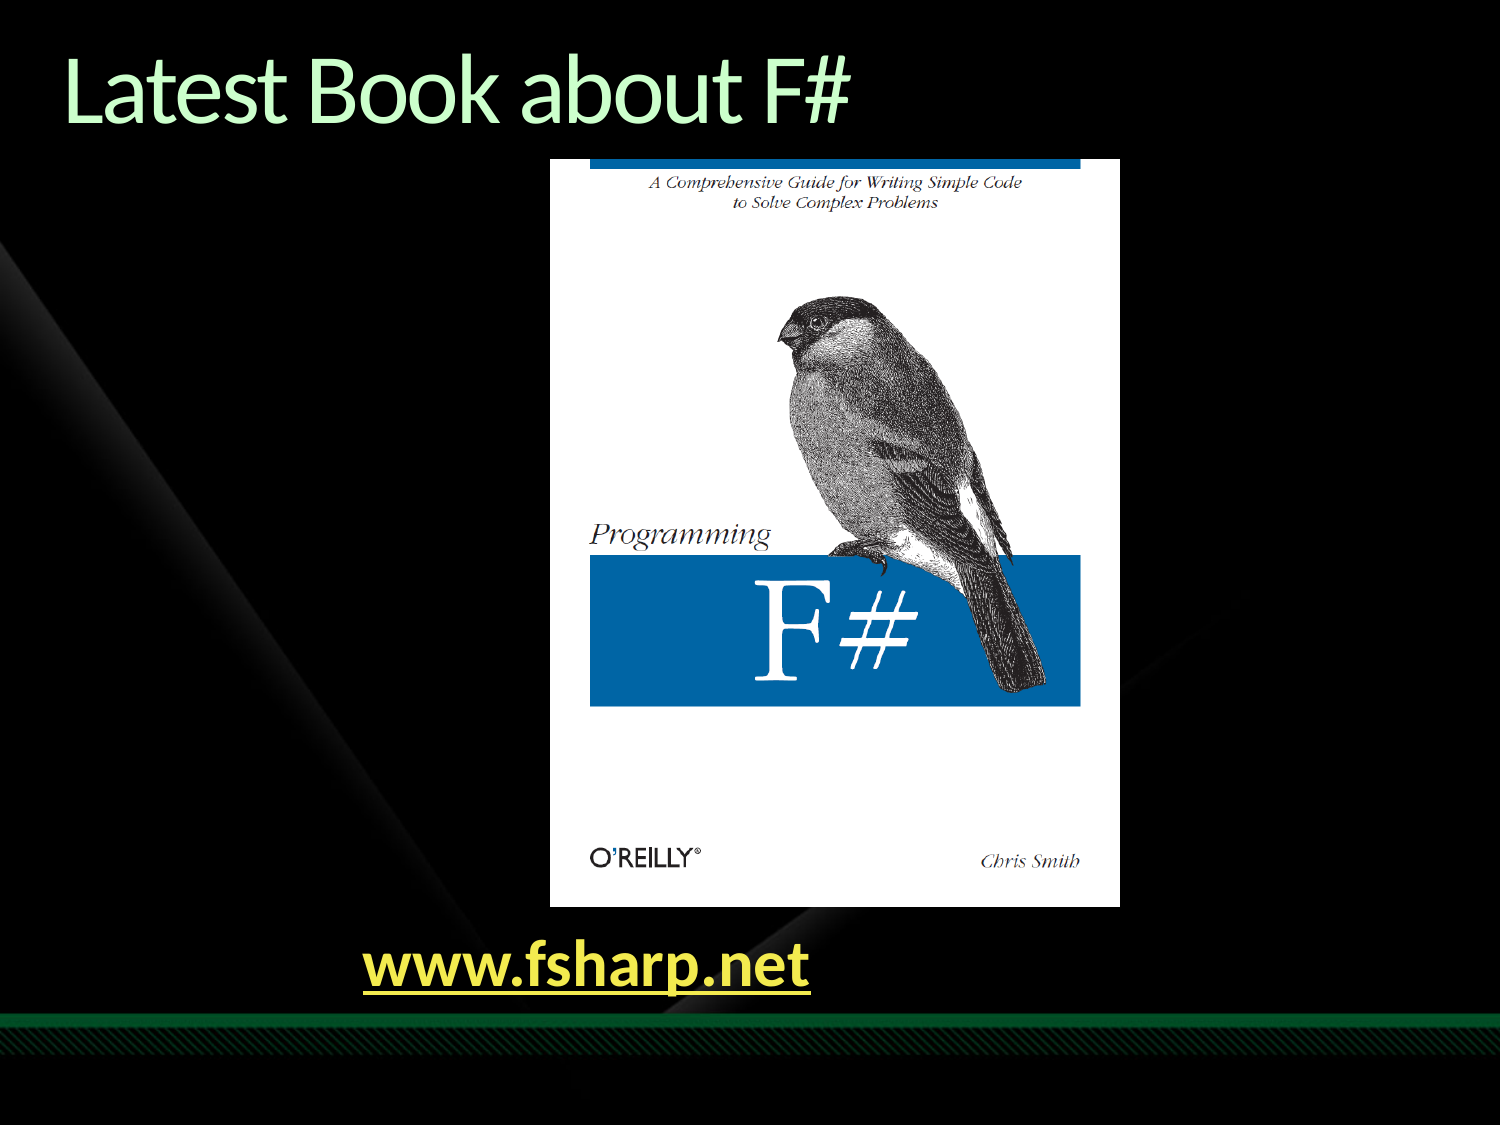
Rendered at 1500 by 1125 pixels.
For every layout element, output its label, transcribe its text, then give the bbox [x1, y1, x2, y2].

title Latest Book about F# [62, 37, 1438, 147]
text_box Visit www.fsharp.net [197, 912, 856, 1008]
picture [0, 0, 1500, 1125]
